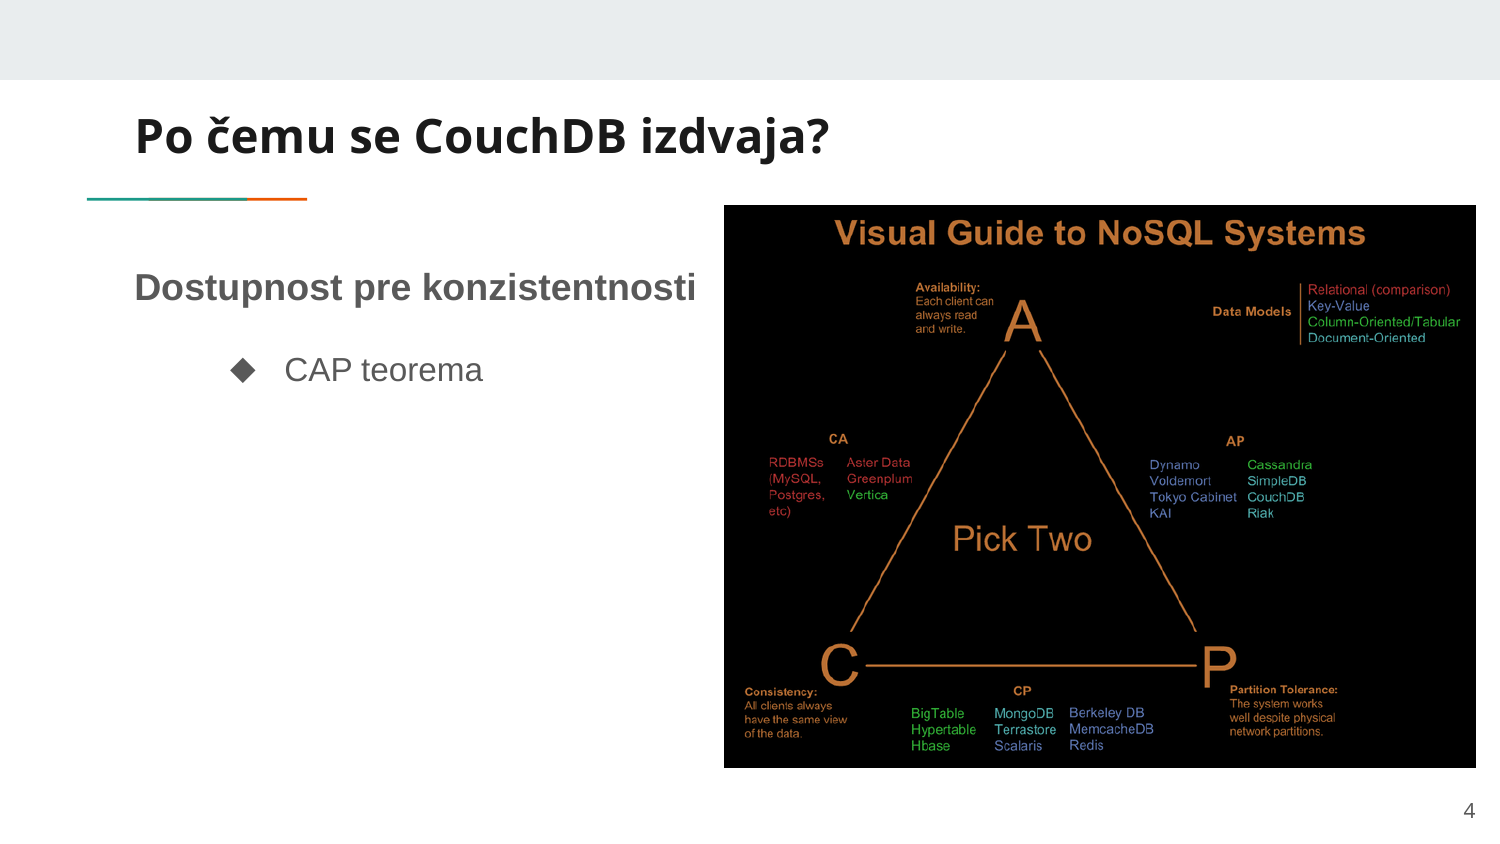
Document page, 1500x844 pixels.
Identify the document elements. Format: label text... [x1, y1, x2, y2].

slide_number ‹#› [1400, 779, 1491, 844]
title Po čemu se CouchDB izdvaja? [119, 90, 1381, 179]
picture [724, 205, 1476, 769]
list Dostupnost pre konzistentnosti CAP teorema [119, 225, 719, 712]
